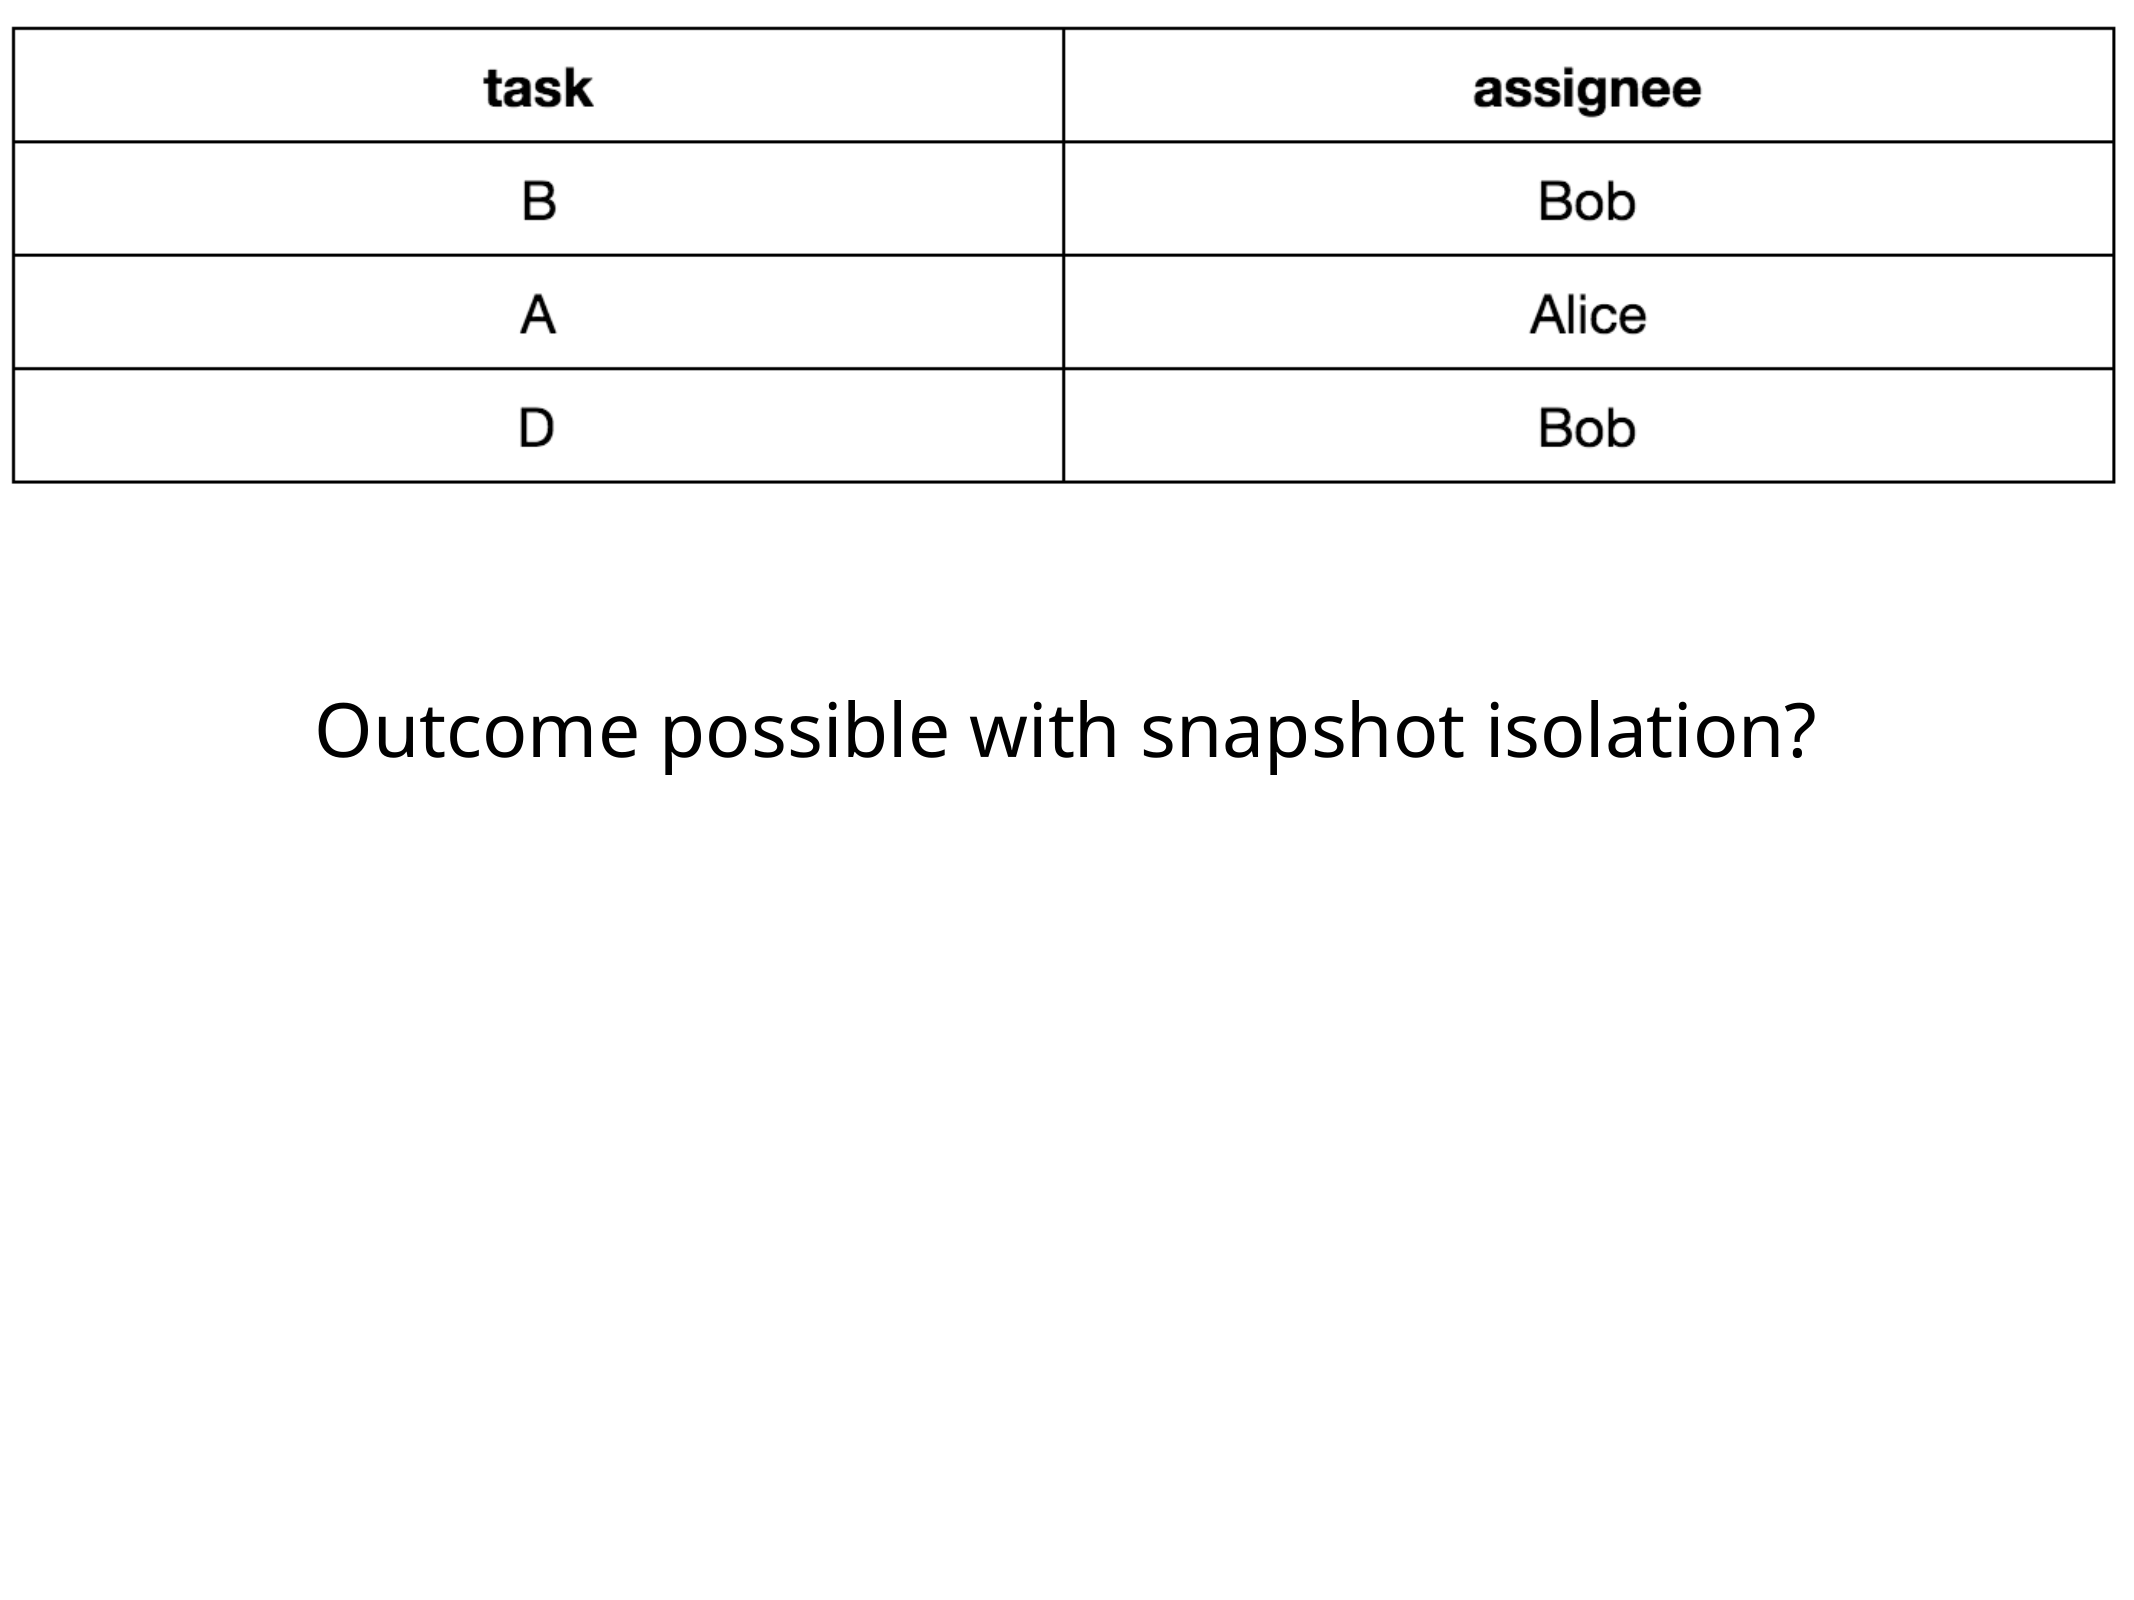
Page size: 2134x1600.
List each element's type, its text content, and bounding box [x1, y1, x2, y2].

text_box Outcome possible with snapshot isolation? [306, 673, 1827, 781]
picture [0, 21, 2134, 491]
